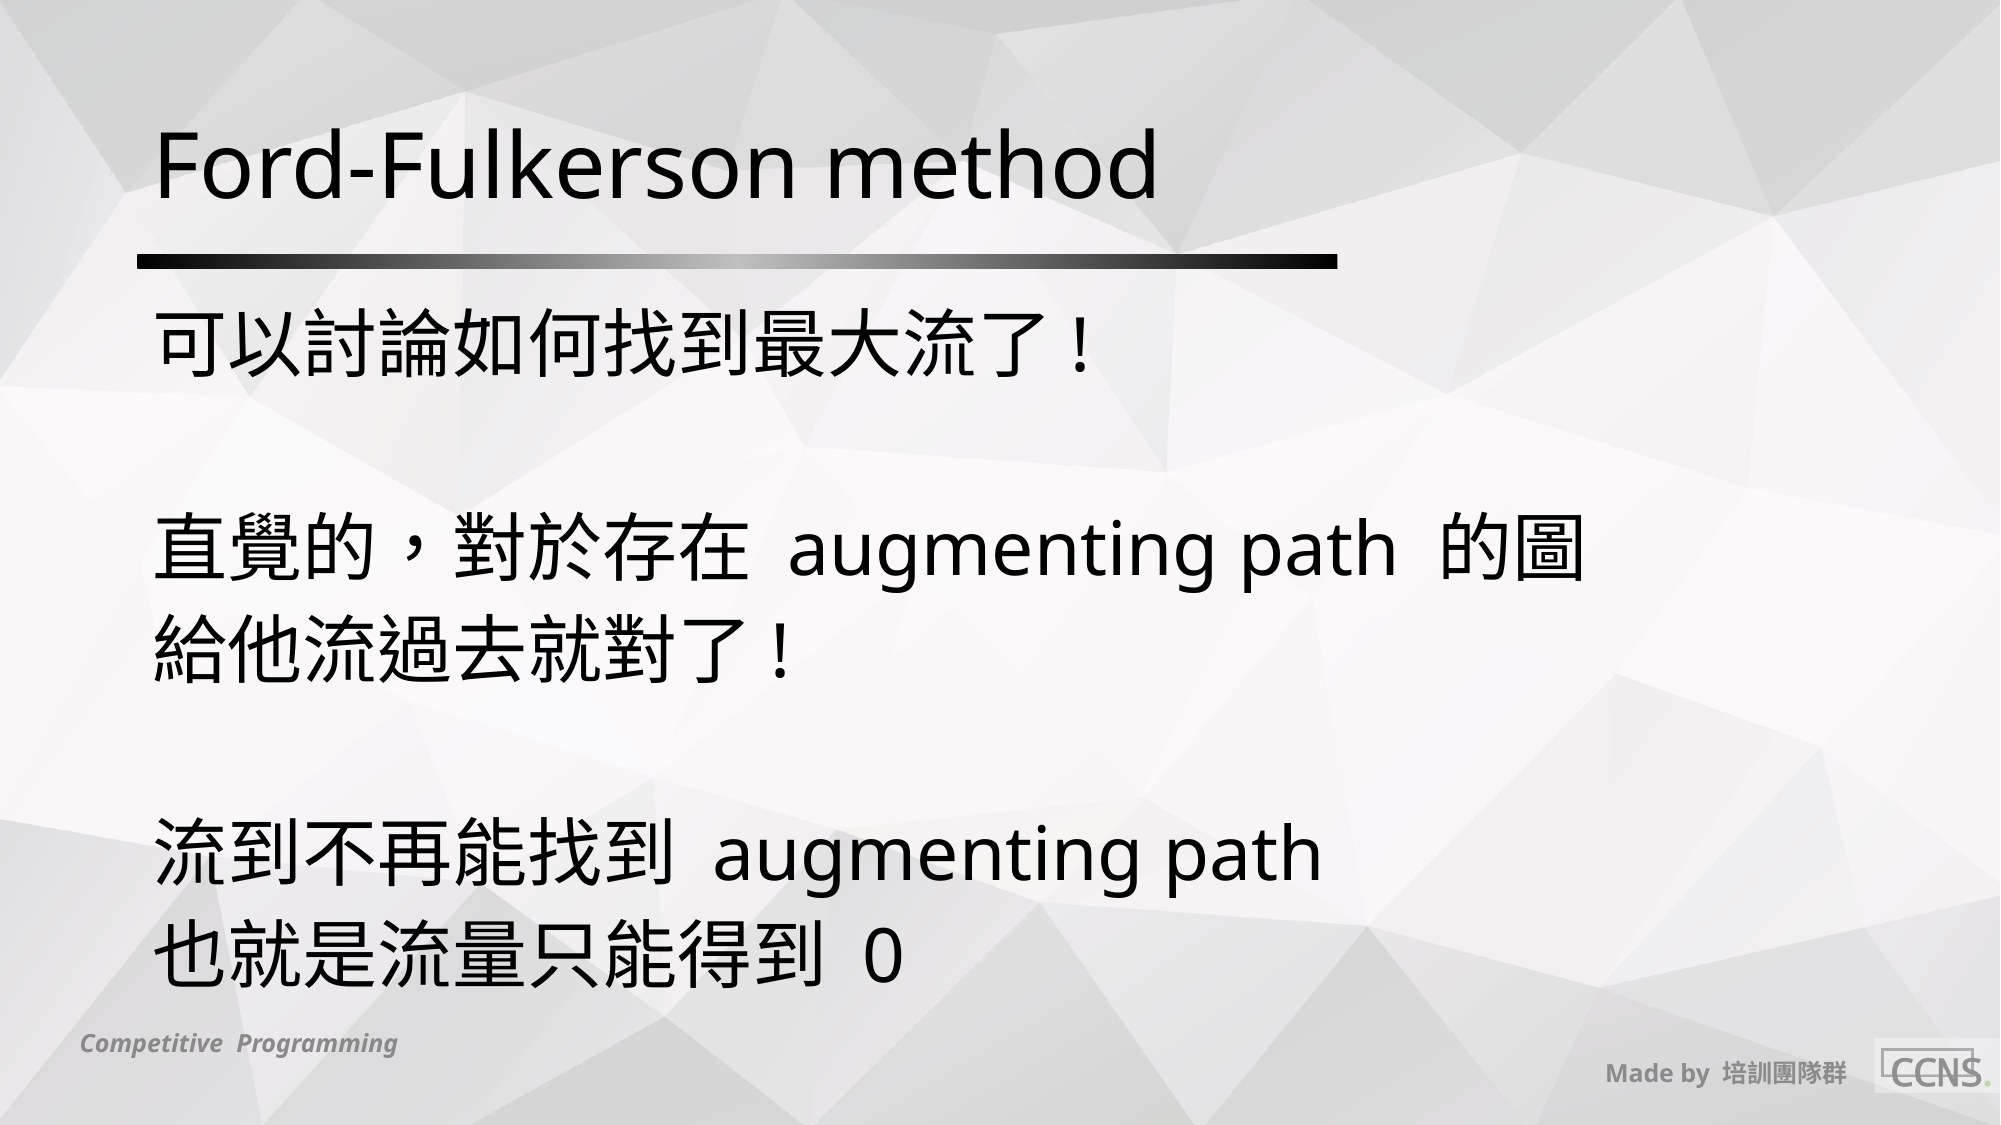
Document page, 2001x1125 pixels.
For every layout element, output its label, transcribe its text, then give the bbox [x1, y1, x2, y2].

picture [0, 0, 2000, 1125]
list 可以討論如何找到最大流了! 直覺的，對於存在 augmenting path 的圖 給他流過去就對了! 流到不再能找到 augmenting path 也就是流量只能得到 0 [137, 299, 1863, 1014]
title Ford-Fulkerson method [137, 59, 1863, 278]
